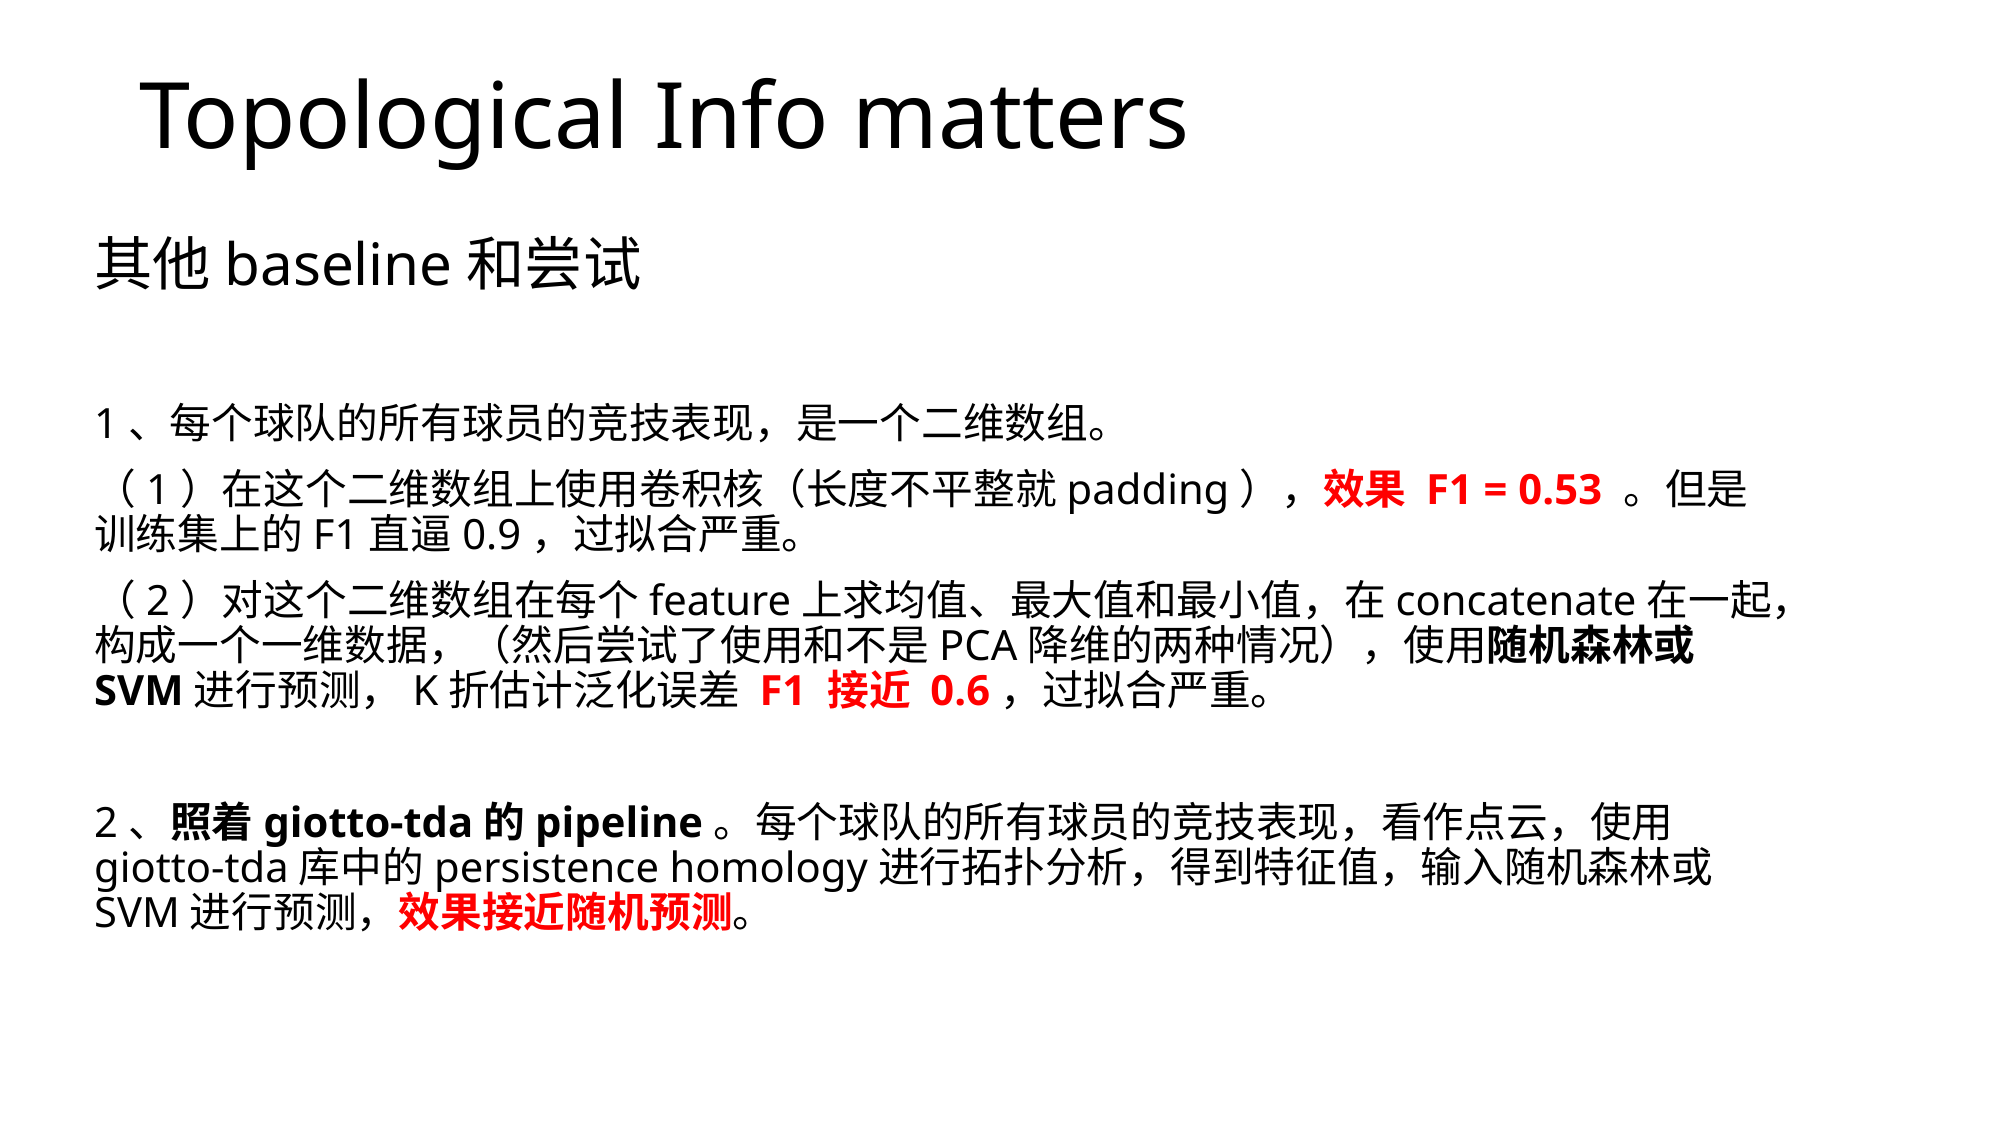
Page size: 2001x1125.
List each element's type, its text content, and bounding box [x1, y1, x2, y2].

list 其他baseline和尝试 1、每个球队的所有球员的竞技表现，是一个二维数组。 （1）在这个二维数组上使用卷积核（长度不平整就padding），效果 F1 = 0.53 。但是训练集上的F1直逼0.9，过拟合严重。 （2）对这个二维数组在每个feature上求均值、最大值和最小值，在concatenate在一起，构成一个一维数据，（然后尝试了使用和不是PCA降维的两种情况），使用随机森林或SVM进行预测，K折估计泛化误差 F1 接近 0.6，过拟合严重。 2、照着giotto-tda的pipeline。每个球队的所有球员的竞技表现，看作点云，使用giotto-tda库中的persistence homology进行拓扑分析，得到特征值，输入随机森林或SVM进行预测，效果接近随机预测。 [79, 227, 1805, 1004]
title Topological Info matters [124, 10, 1850, 228]
